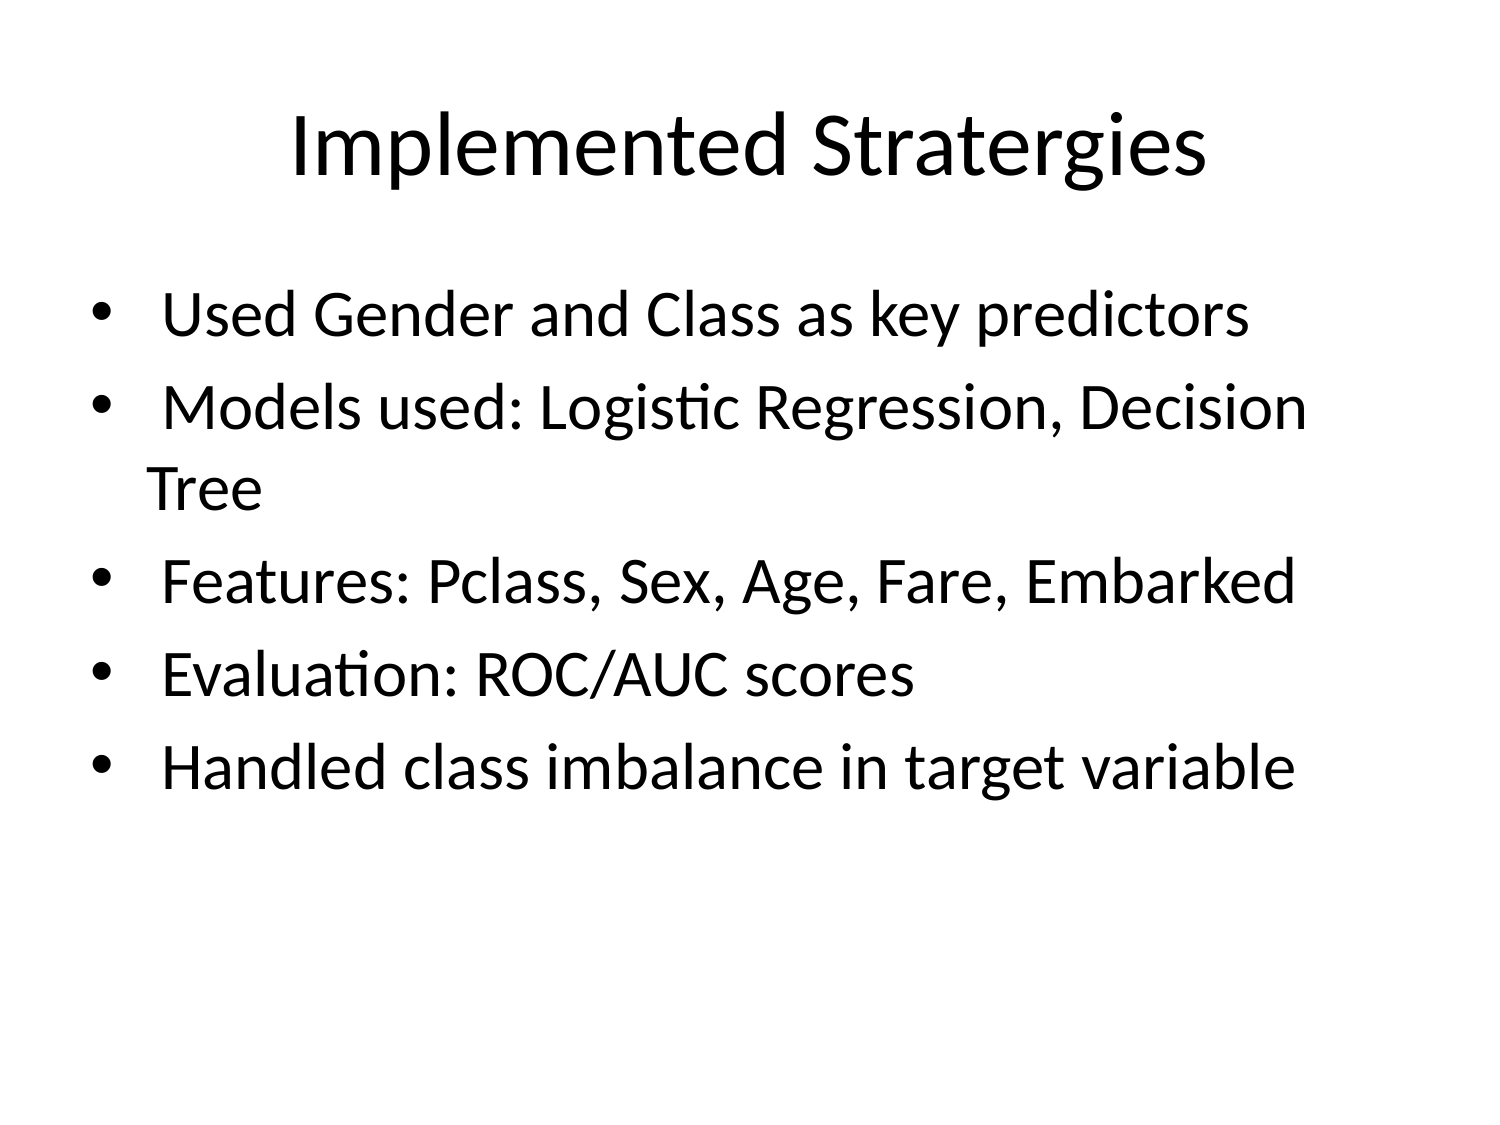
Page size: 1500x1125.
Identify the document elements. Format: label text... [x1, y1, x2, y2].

title Implemented Stratergies [75, 45, 1425, 233]
list Used Gender and Class as key predictors Models used: Logistic Regression, Decision Tree Features: Pclass, Sex, Age, Fare, Embarked Evaluation: ROC/AUC scores Handled class imbalance in target variable [75, 262, 1425, 1005]
